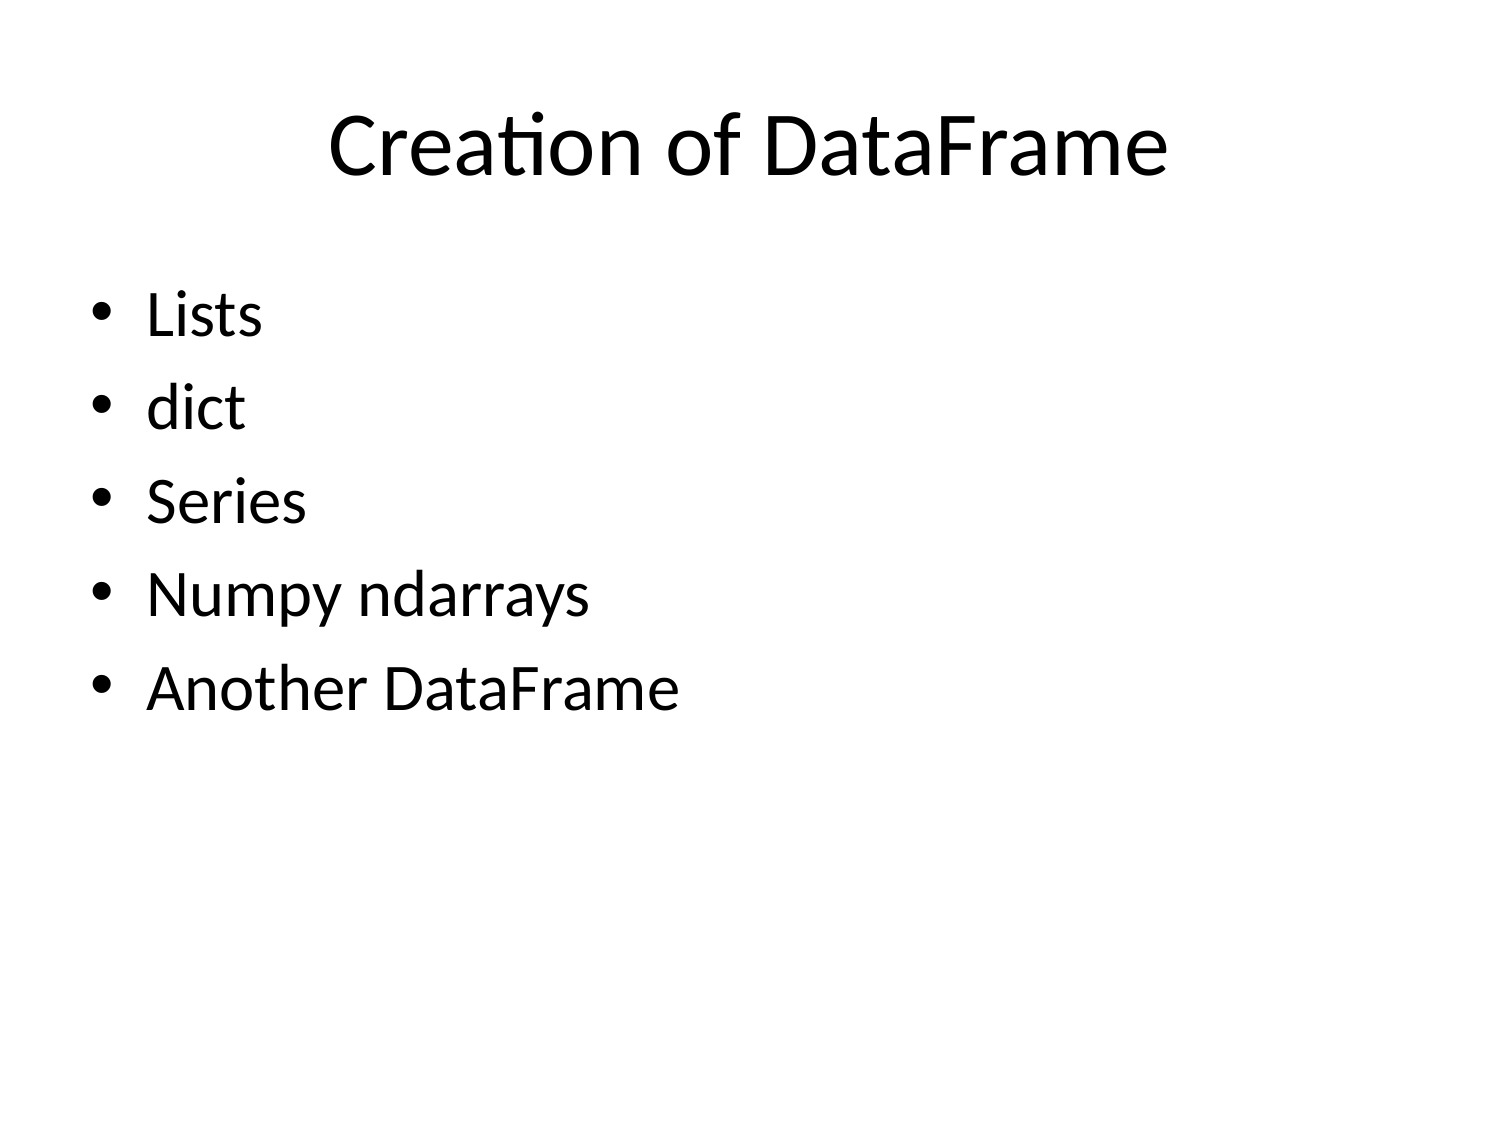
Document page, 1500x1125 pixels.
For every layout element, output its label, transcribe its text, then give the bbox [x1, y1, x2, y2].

list Lists dict Series Numpy ndarrays Another DataFrame [75, 262, 1425, 1005]
title Creation of DataFrame [75, 45, 1425, 233]
